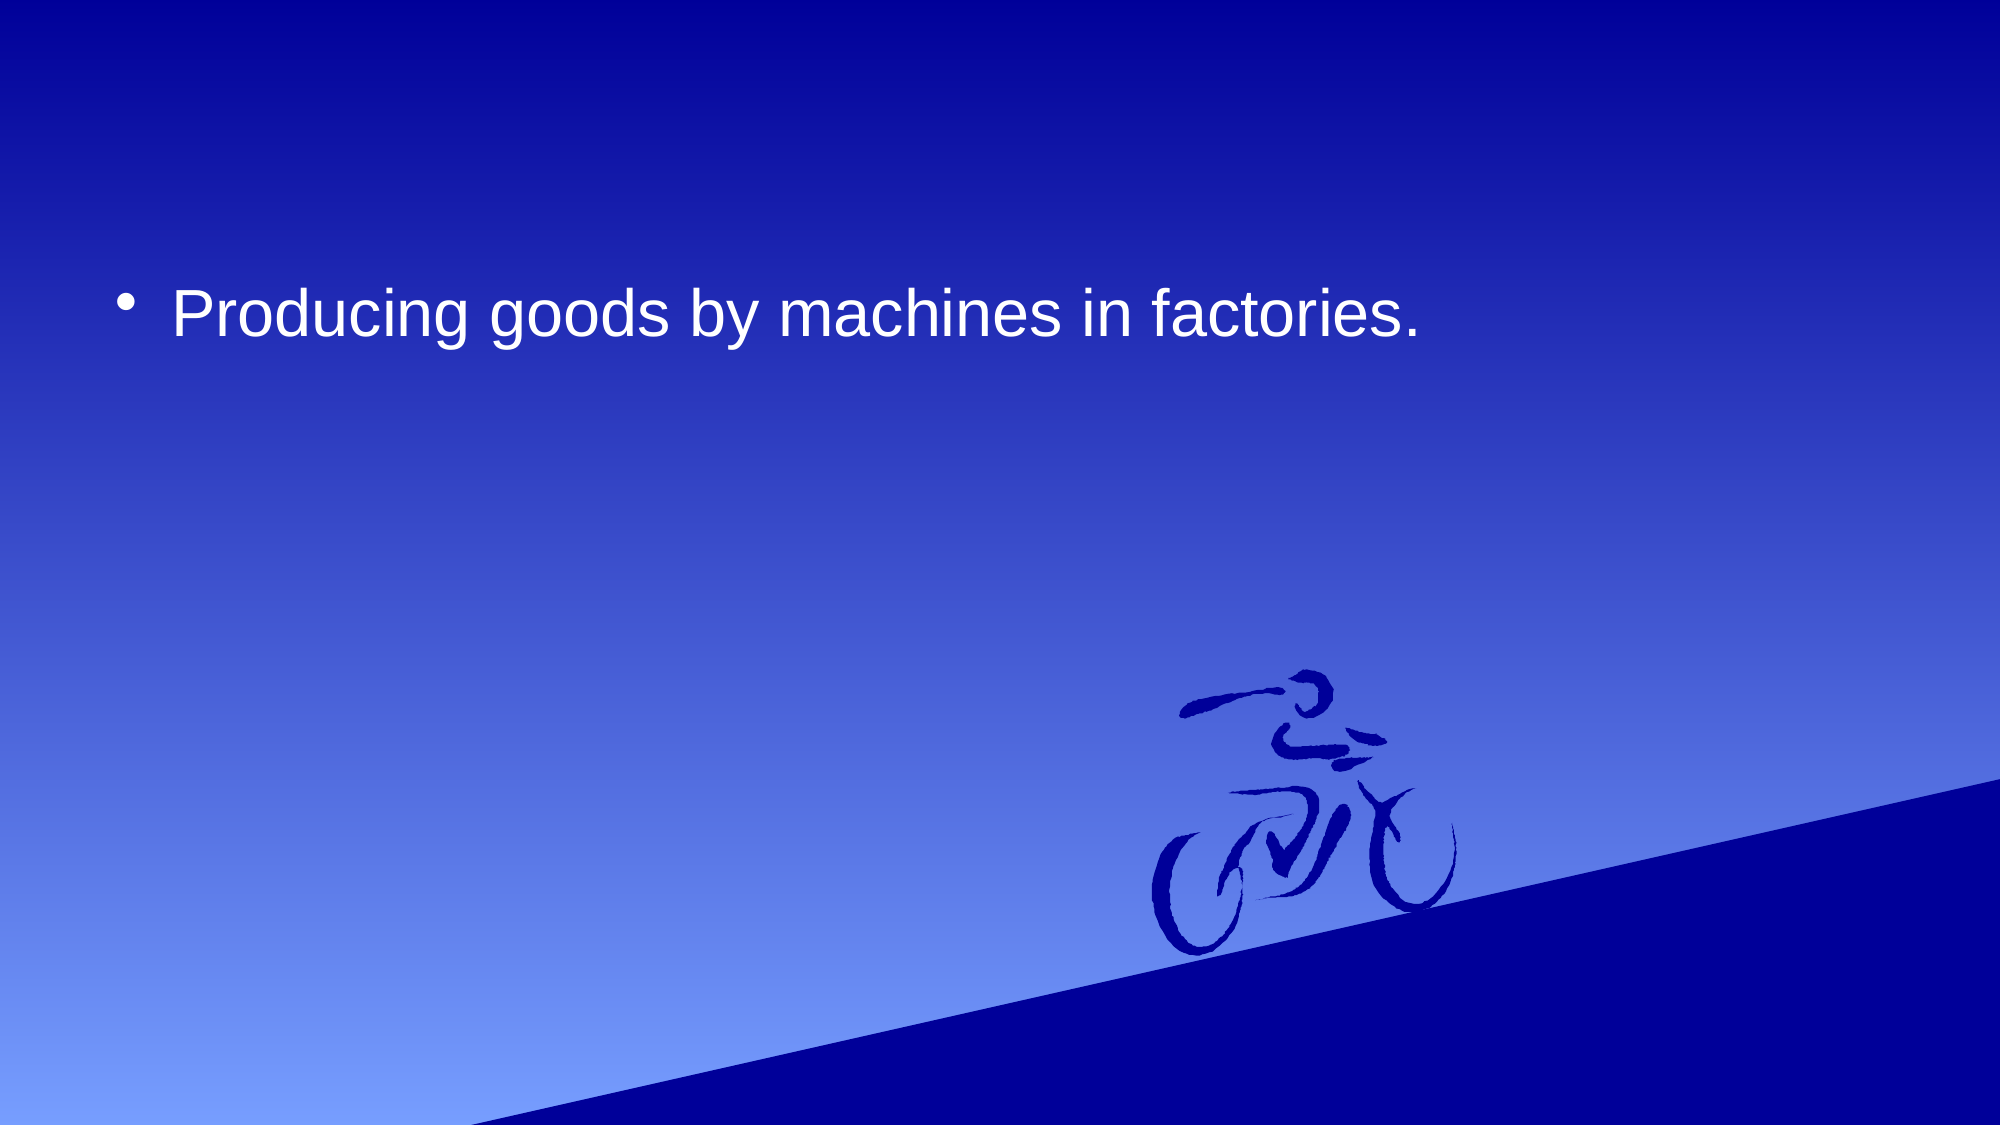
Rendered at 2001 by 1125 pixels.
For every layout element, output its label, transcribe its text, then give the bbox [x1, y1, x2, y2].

list Producing goods by machines in factories. [99, 262, 1901, 1006]
